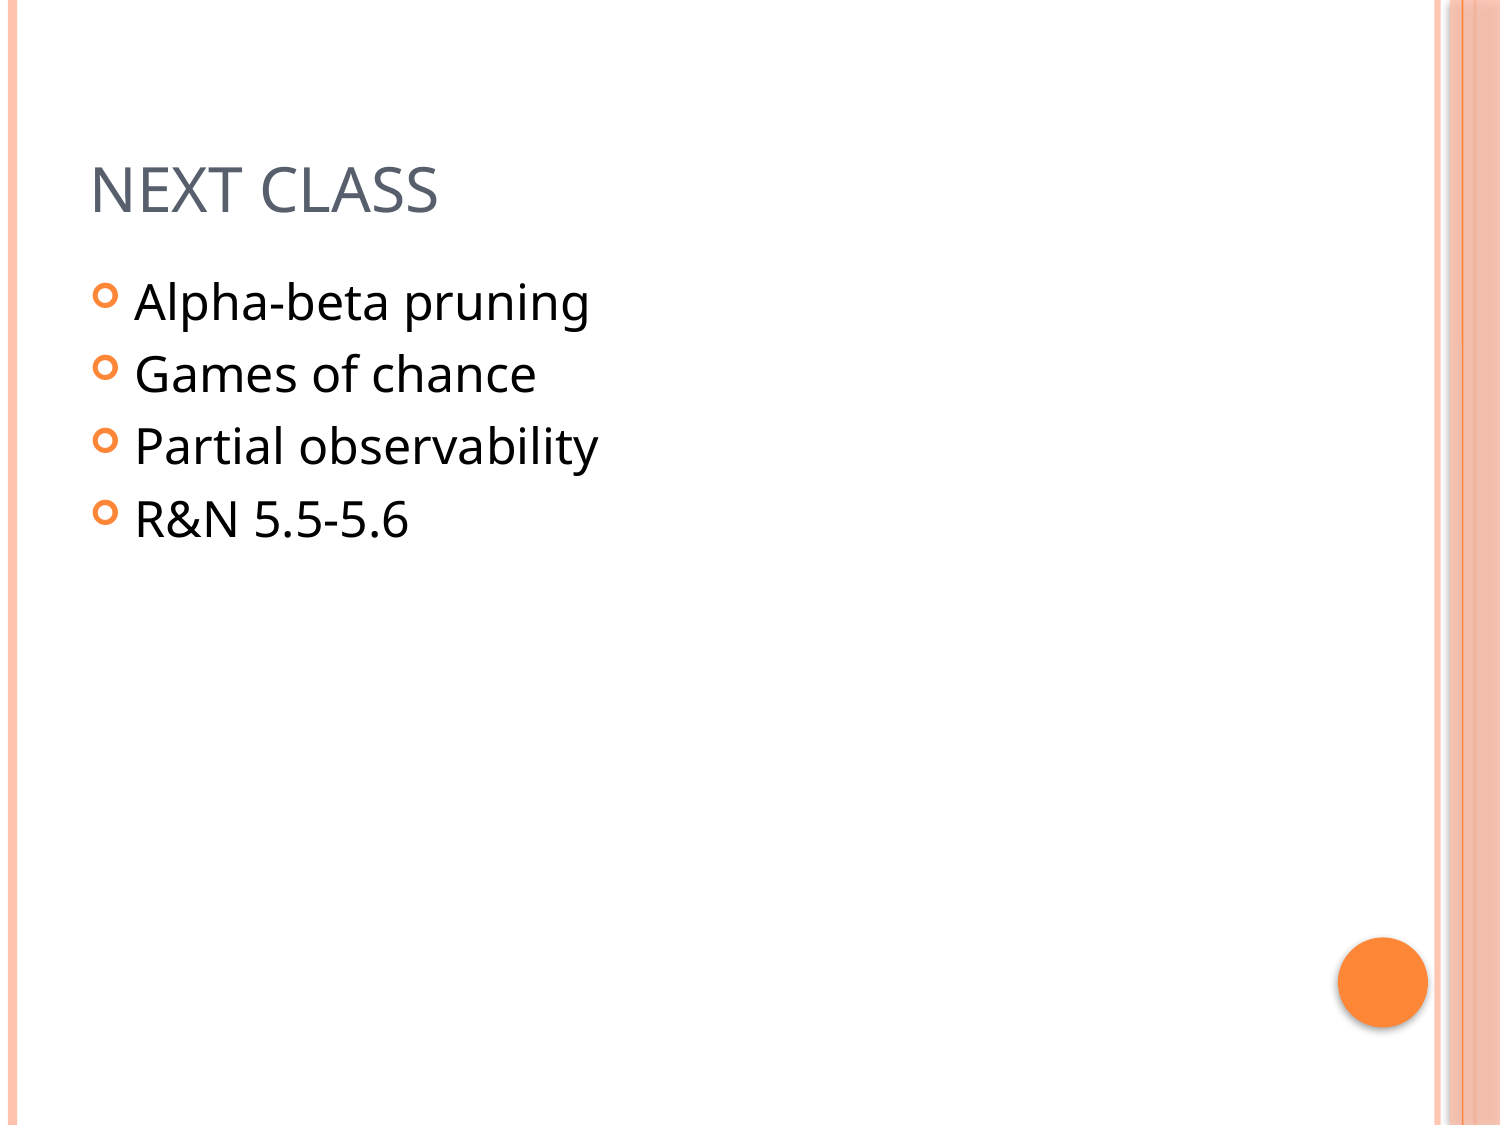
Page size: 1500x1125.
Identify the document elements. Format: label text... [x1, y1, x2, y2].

list Alpha-beta pruning Games of chance Partial observability R&N 5.5-5.6 [75, 262, 1300, 1062]
title Next Class [75, 45, 1300, 233]
